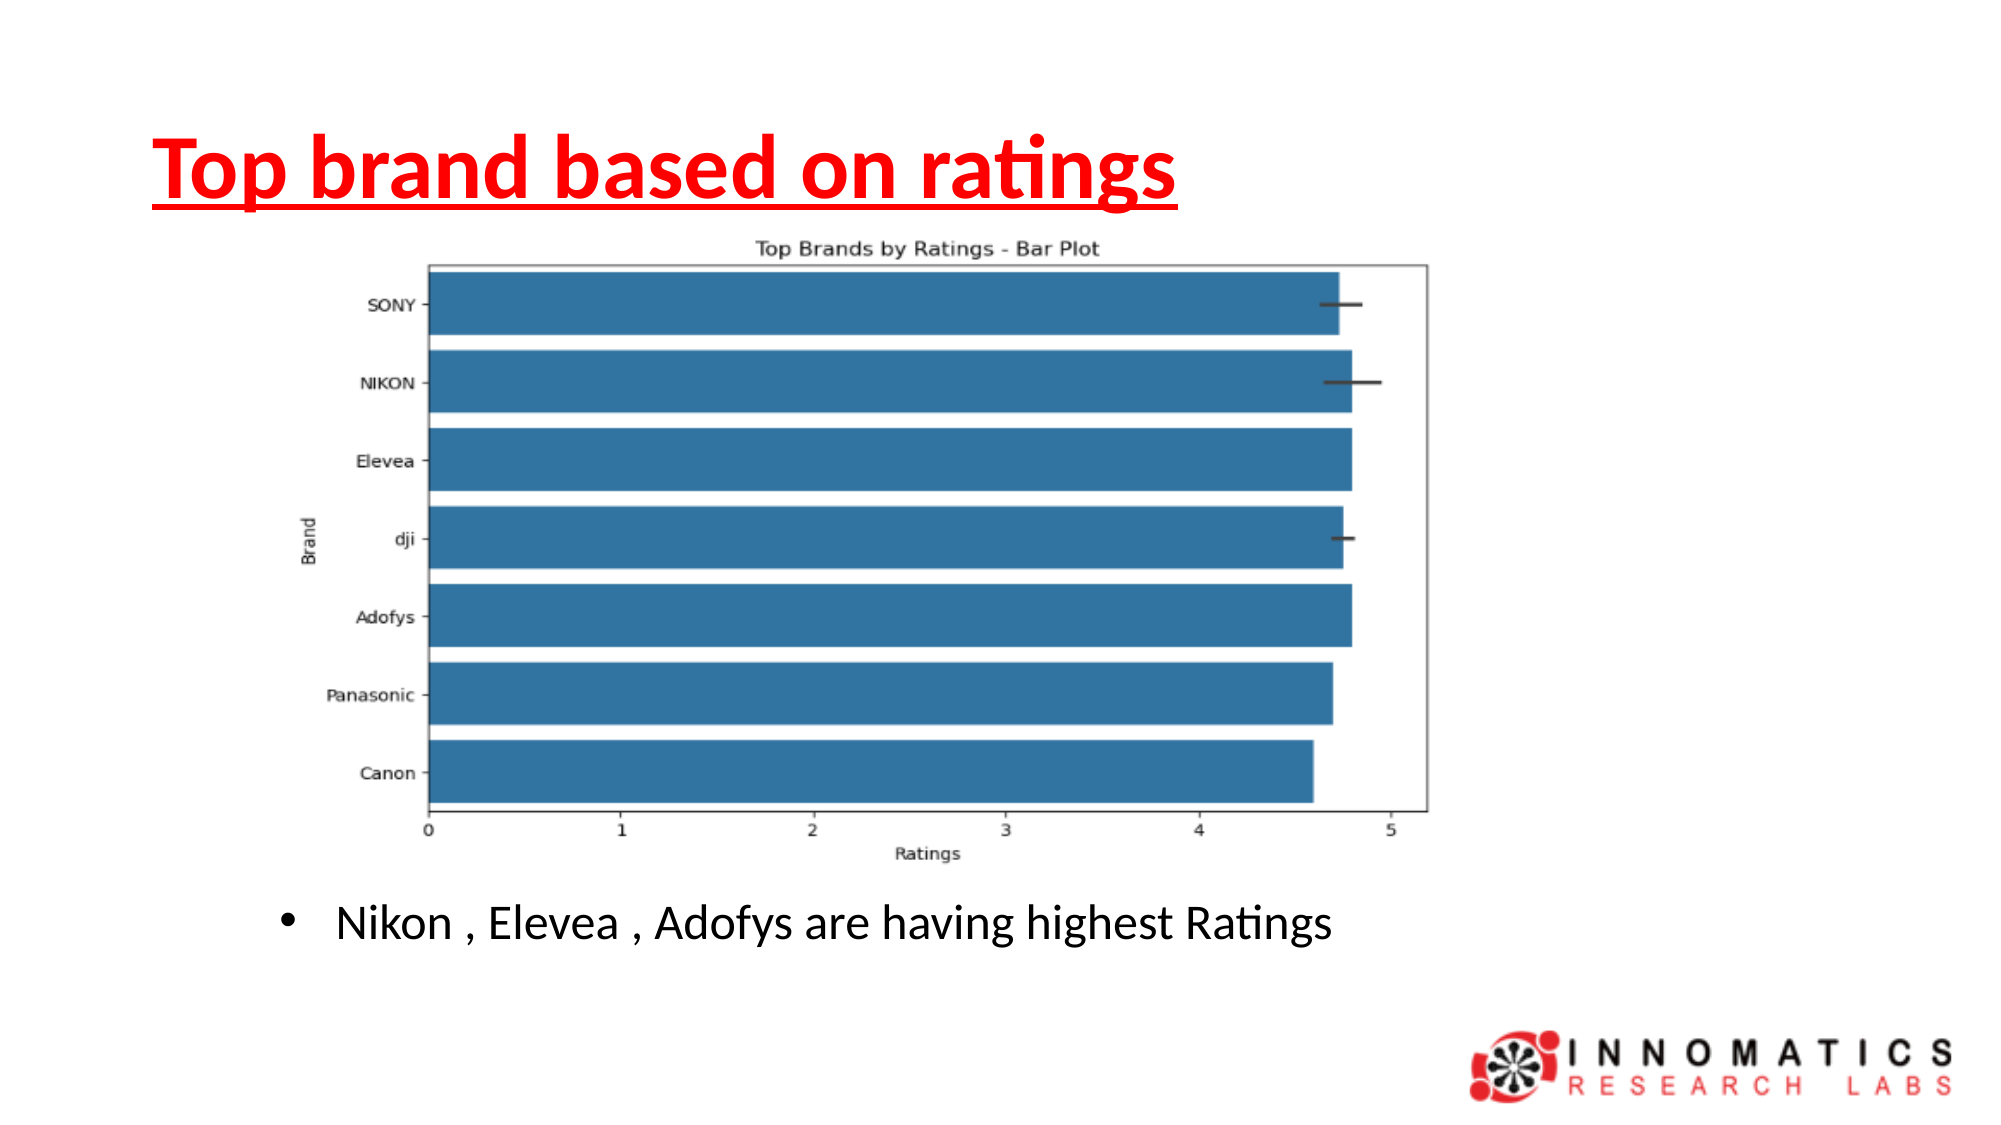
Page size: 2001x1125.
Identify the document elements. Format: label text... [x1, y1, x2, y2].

text_box Nikon , Elevea , Adofys are having highest Ratings [264, 881, 1623, 992]
picture [1445, 1014, 1975, 1125]
title Top brand based on ratings [137, 59, 1863, 278]
picture [264, 233, 1478, 882]
